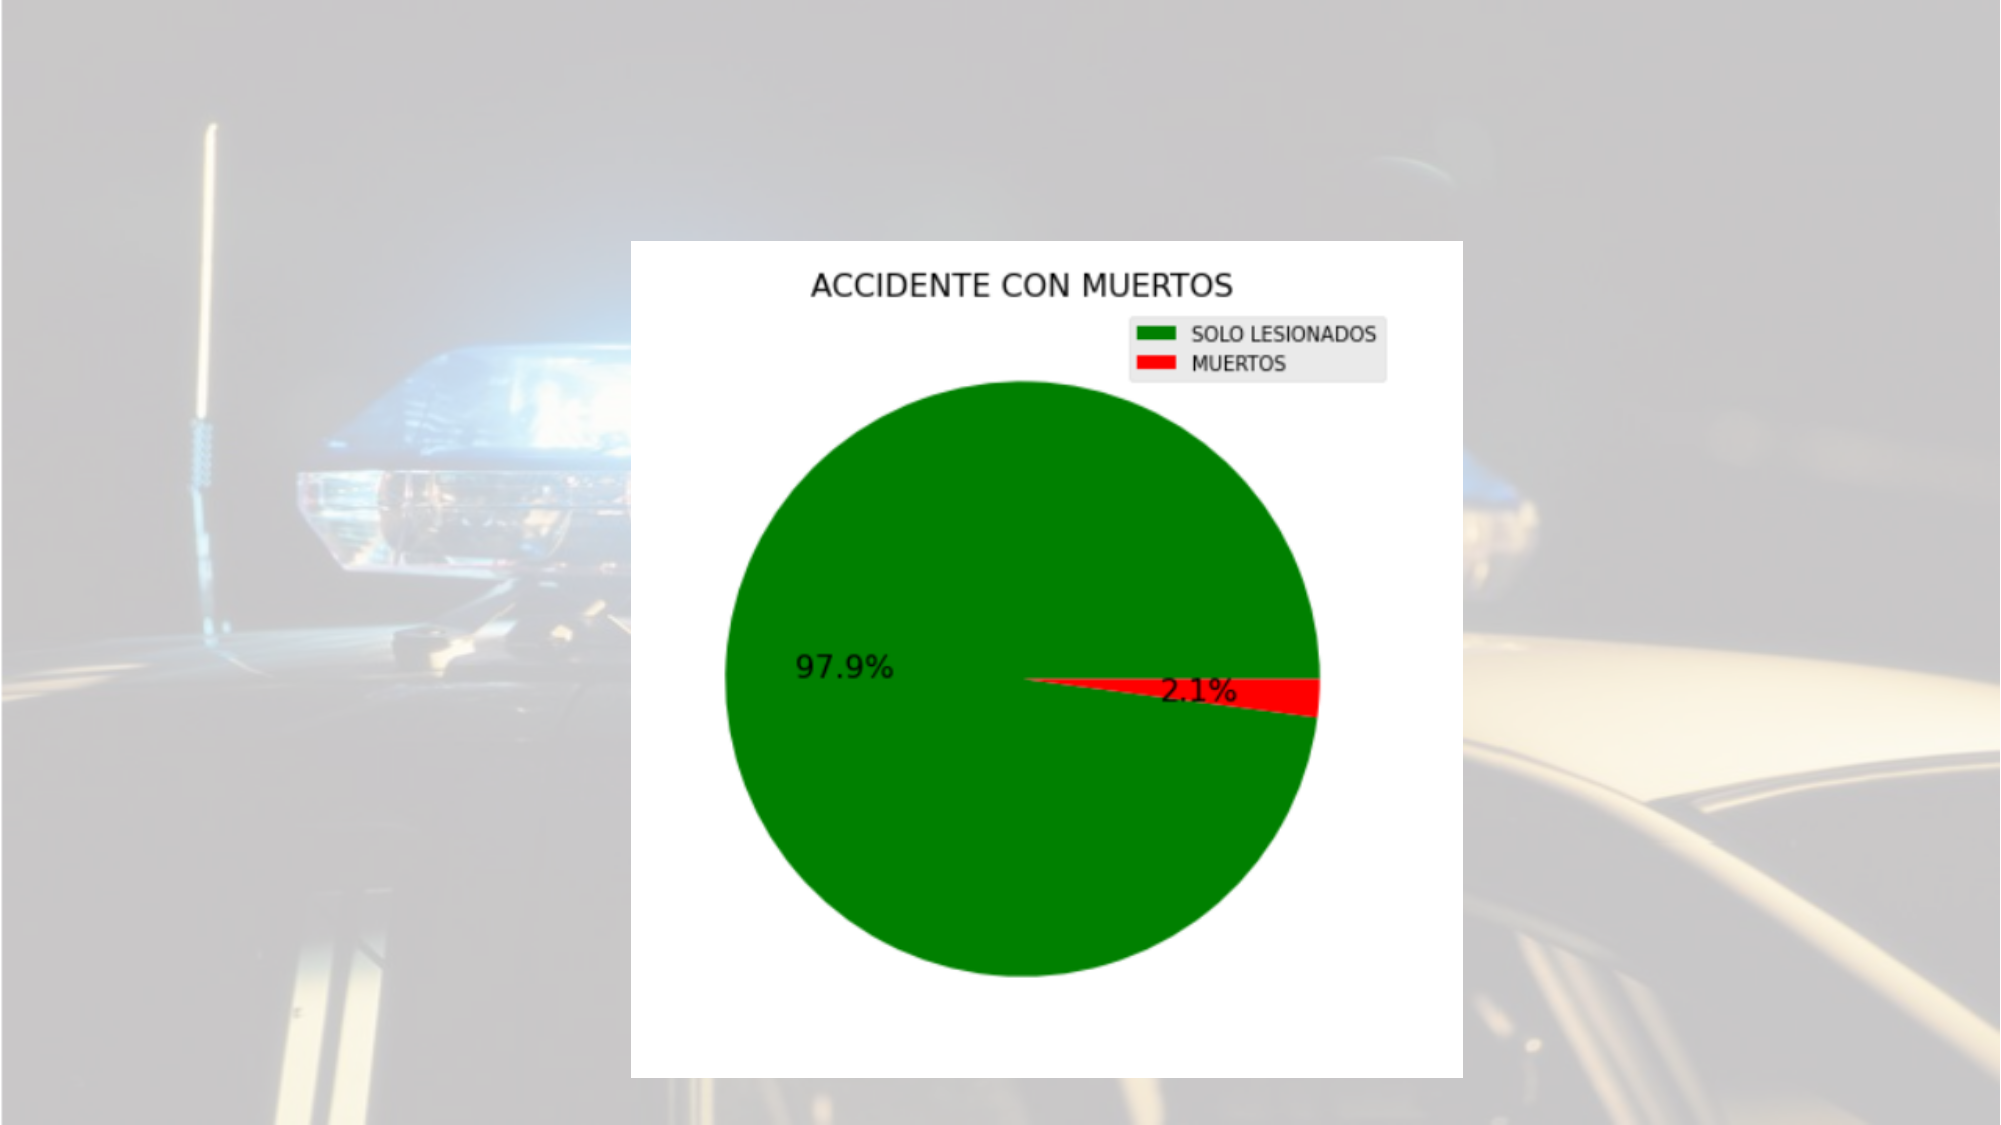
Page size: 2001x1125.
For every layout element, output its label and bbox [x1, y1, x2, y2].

picture [631, 241, 1463, 1078]
